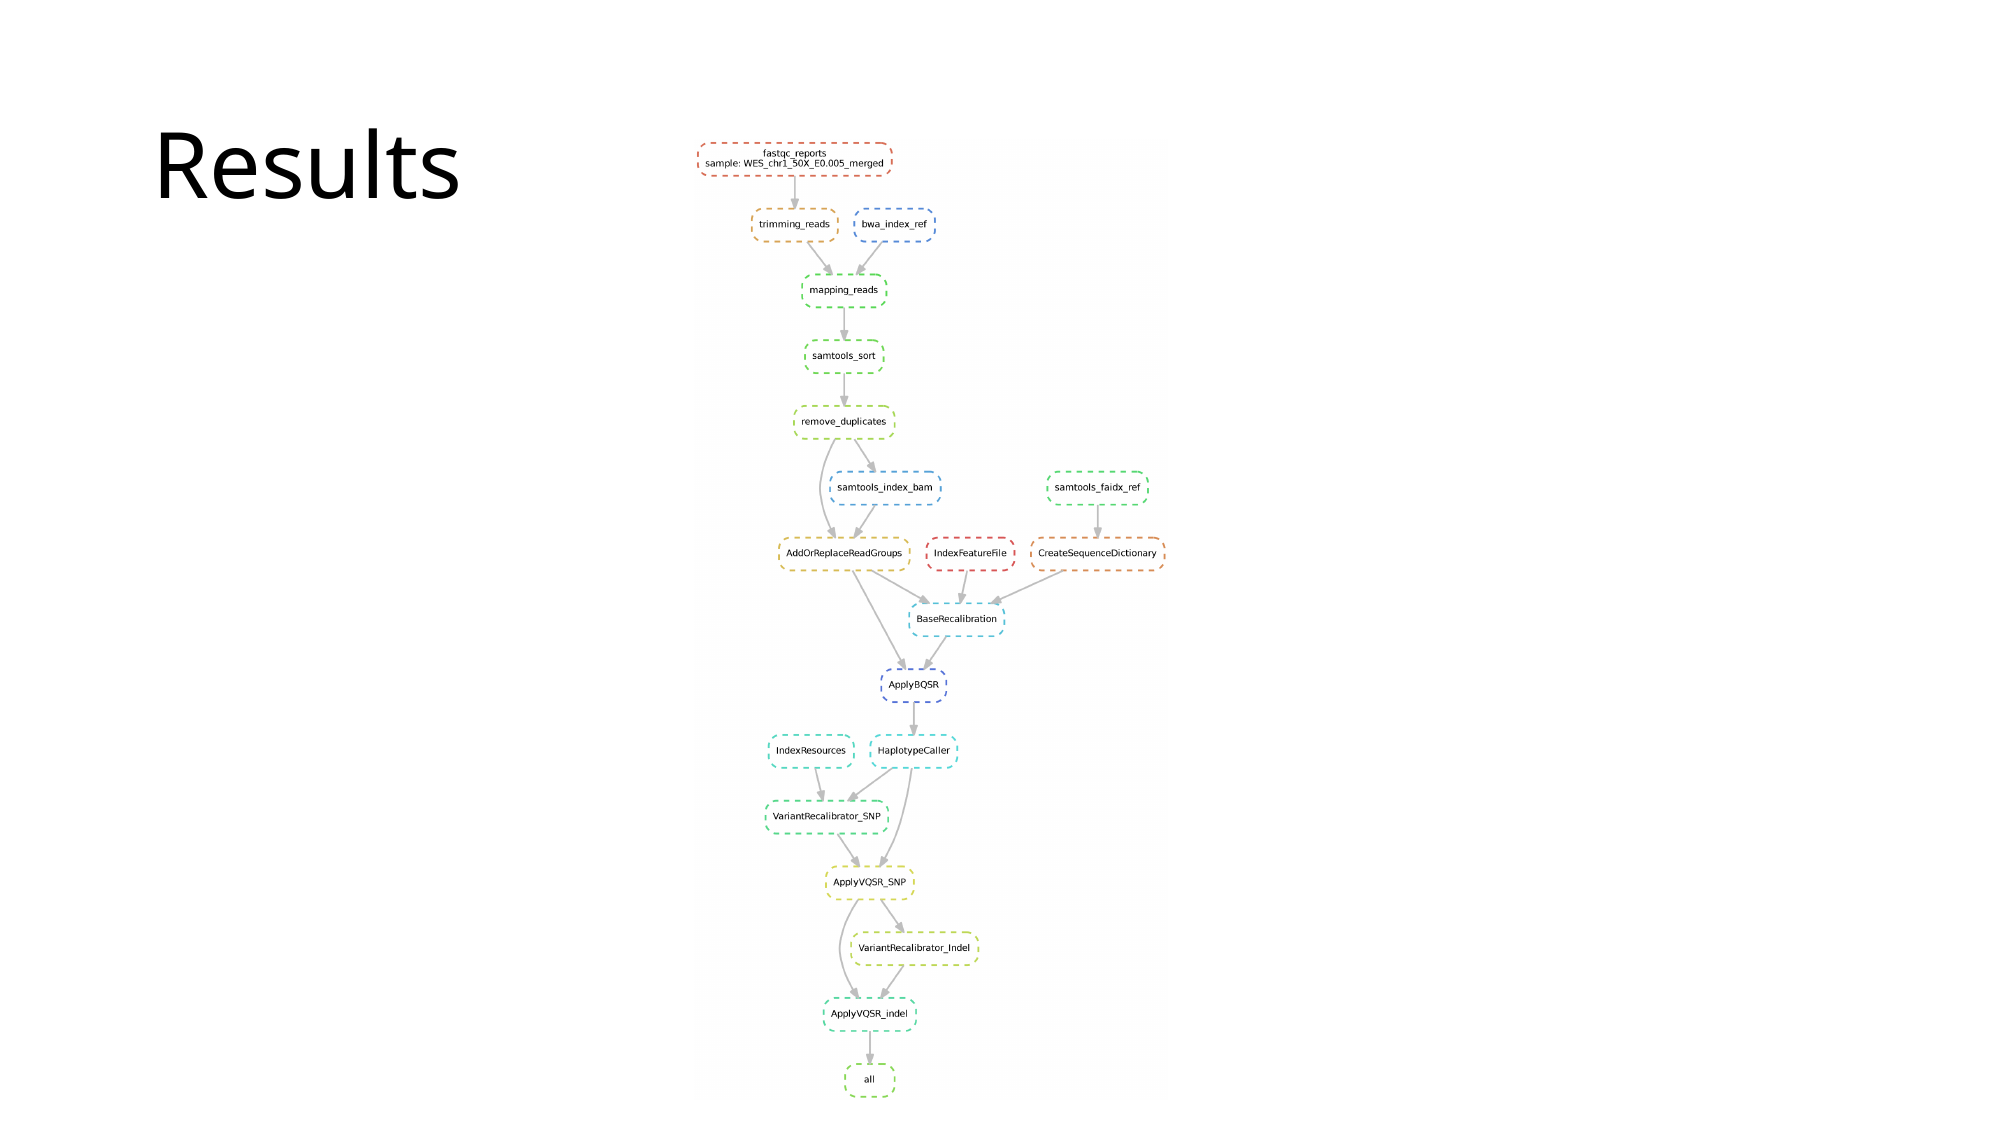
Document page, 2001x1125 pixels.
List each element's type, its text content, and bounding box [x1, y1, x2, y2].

title Results [137, 59, 1863, 278]
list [694, 139, 1168, 1100]
